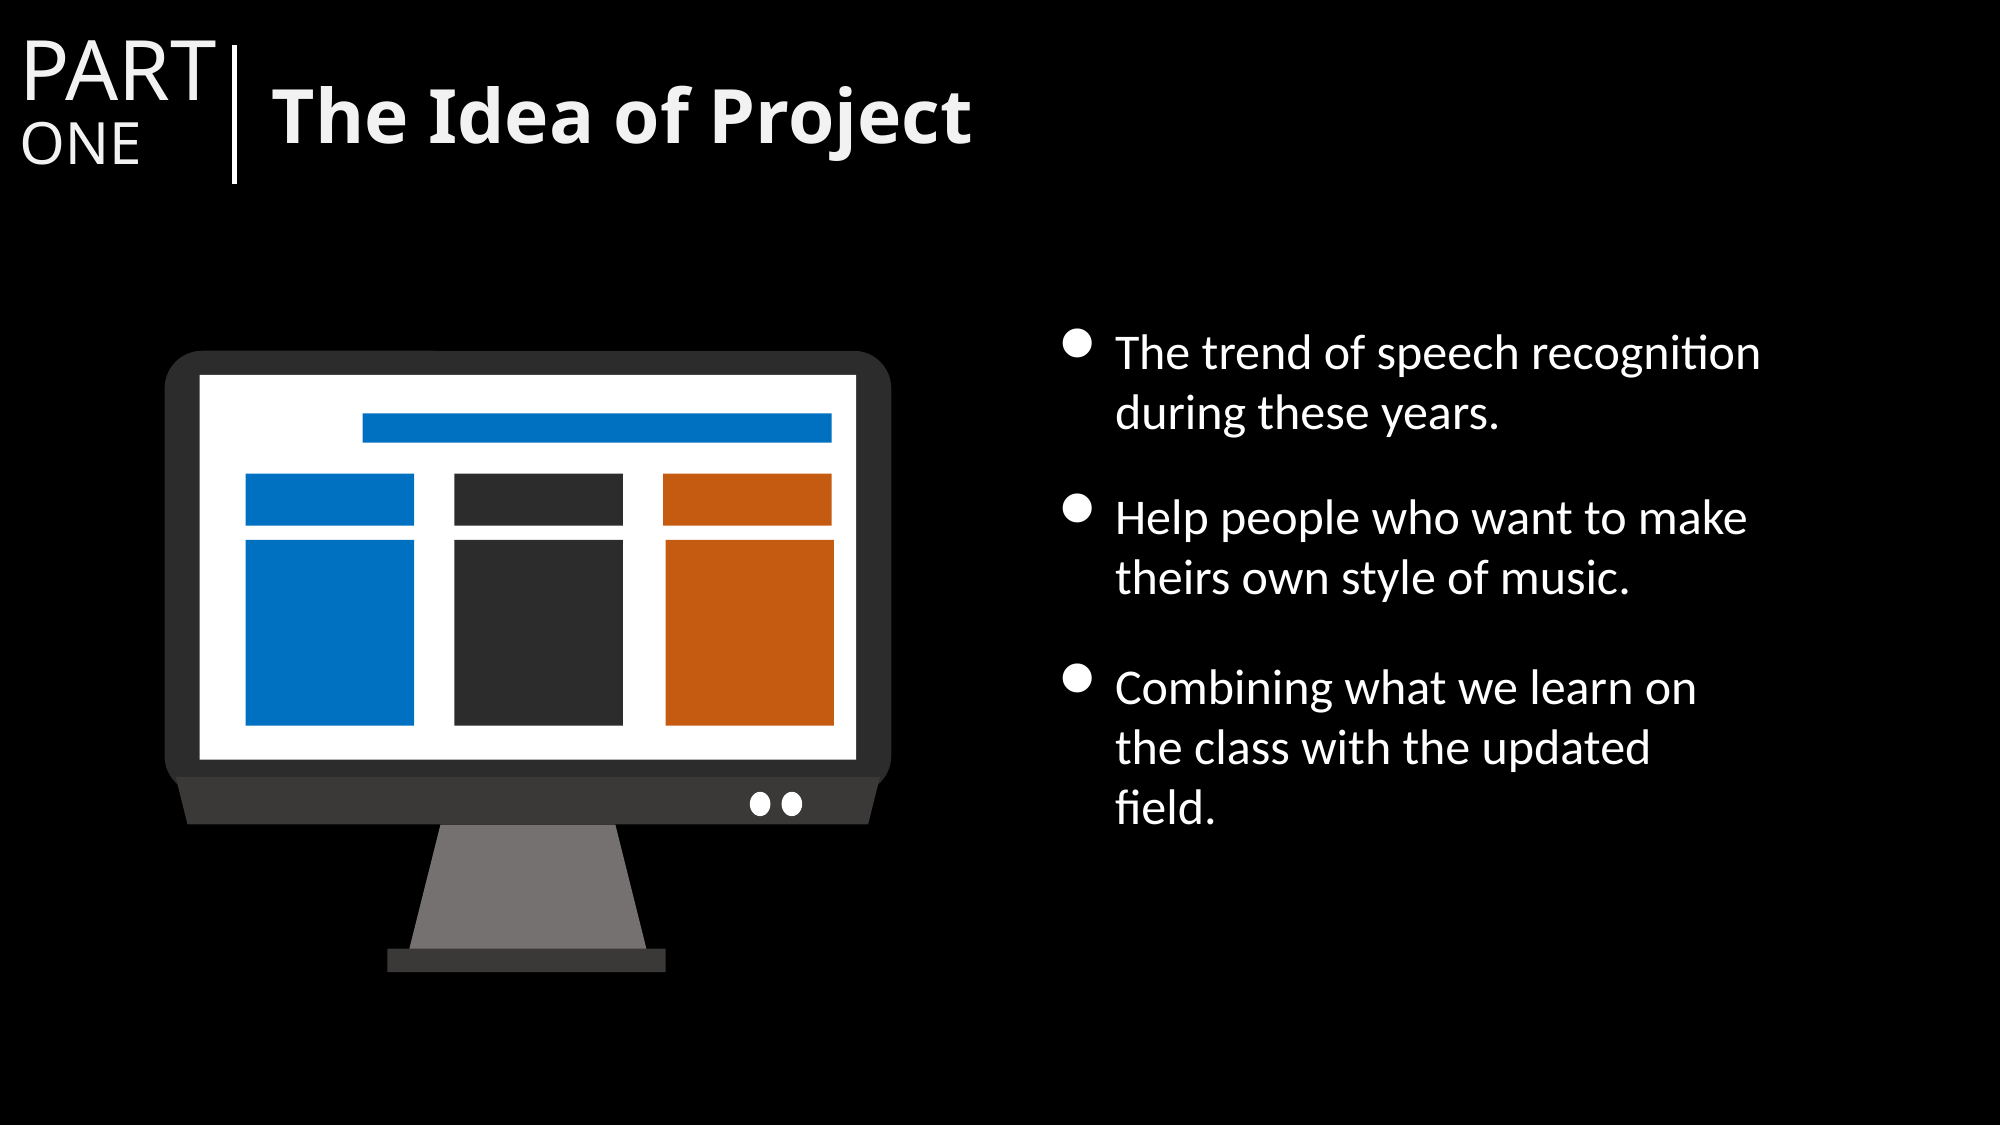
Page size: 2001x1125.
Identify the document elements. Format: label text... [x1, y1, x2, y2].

text_box ONE [4, 98, 233, 184]
text_box The Idea of Project [256, 61, 1068, 167]
text_box Help people who want to make theirs own style of music. [1043, 477, 1777, 613]
text_box The trend of speech recognition during these years. [1043, 312, 1862, 507]
text_box Combining what we learn on the class with the updated field. [1043, 647, 1777, 842]
text_box PART [4, 10, 235, 125]
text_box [164, 350, 892, 973]
